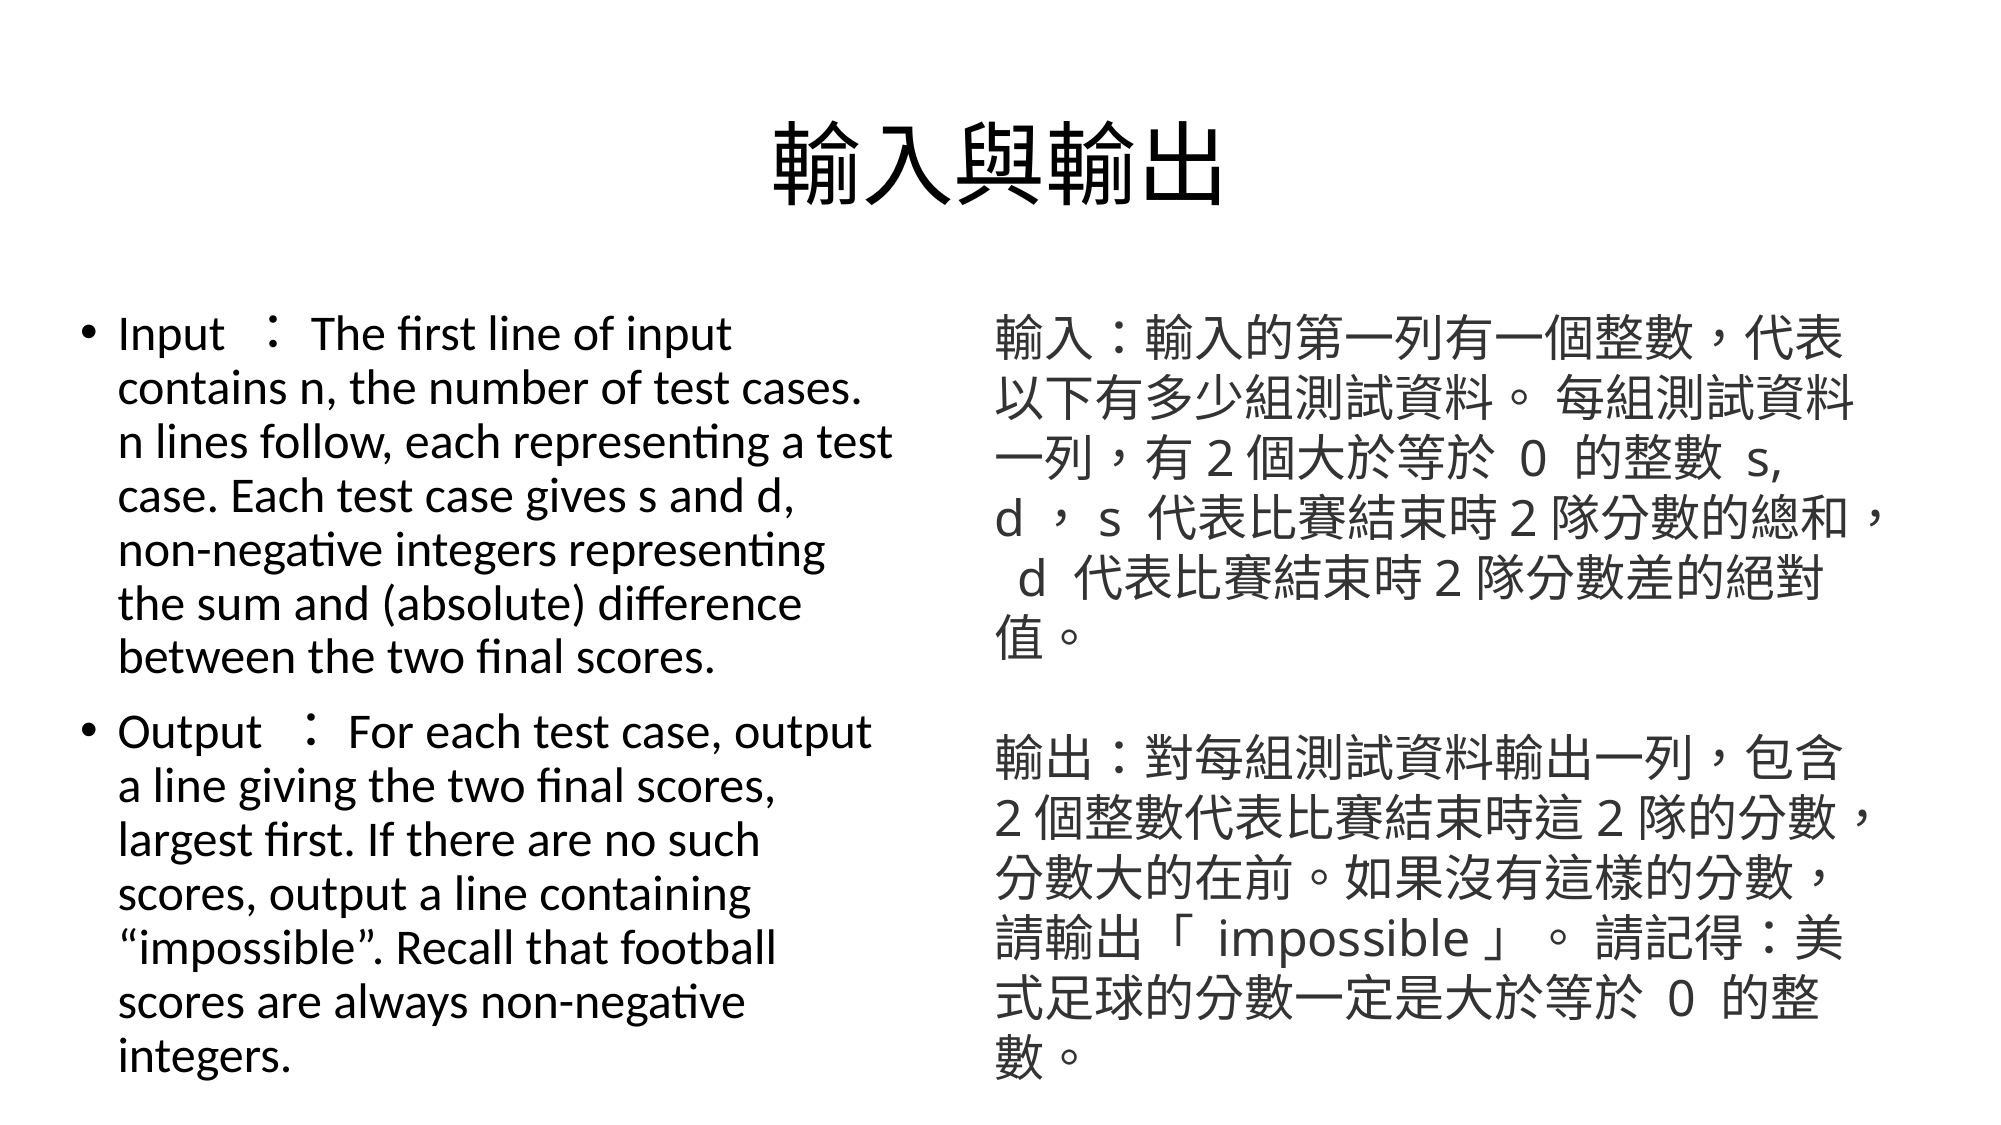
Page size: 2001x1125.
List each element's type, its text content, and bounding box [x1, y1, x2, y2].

list Input ：The first line of input contains n, the number of test cases. n lines follow, each representing a test case. Each test case gives s and d, non-negative integers representing the sum and (absolute) difference between the two final scores. Output ：For each test case, output a line giving the two final scores, largest first. If there are no such scores, output a line containing “impossible”. Recall that football scores are always non-negative integers. [65, 299, 916, 1014]
text_box 輸入：輸入的第一列有一個整數，代表以下有多少組測試資料。 每組測試資料一列，有2個大於等於 0 的整數 s, d，s 代表比賽結束時2隊分數的總和， d 代表比賽結束時2隊分數差的絕對值。 輸出：對每組測試資料輸出一列，包含2個整數代表比賽結束時這2隊的分數，分數大的在前。如果沒有這樣的分數，請輸出「 impossible」。 請記得：美式足球的分數一定是大於等於 0 的整數。 [979, 299, 1881, 1125]
title 輸入與輸出 [137, 59, 1863, 278]
